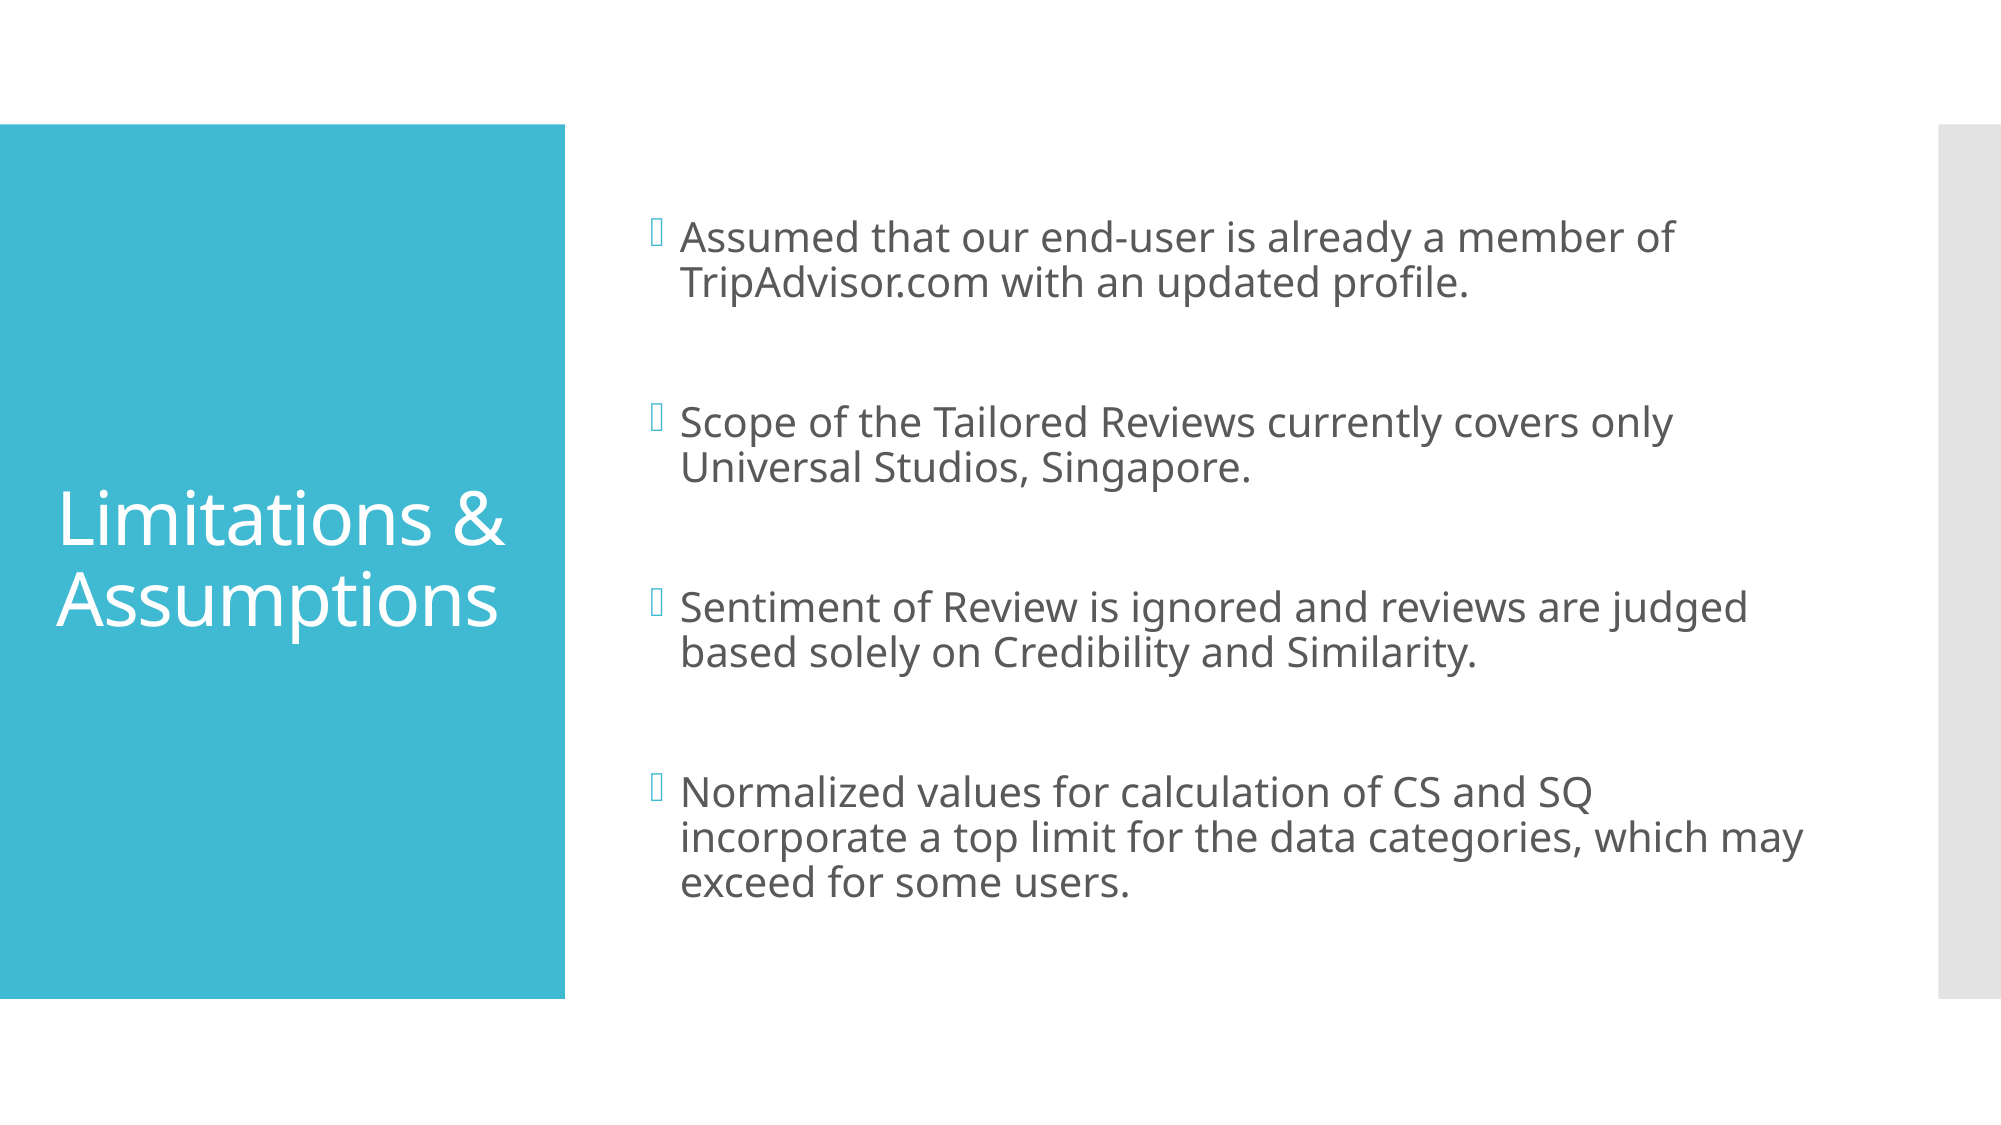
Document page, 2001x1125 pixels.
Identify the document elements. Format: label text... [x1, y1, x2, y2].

title Limitations & Assumptions [41, 184, 525, 940]
list Assumed that our end-user is already a member of TripAdvisor.com with an updated profile. Scope of the Tailored Reviews currently covers only Universal Studios, Singapore. Sentiment of Review is ignored and reviews are judged based solely on Credibility and Similarity. Normalized values for calculation of CS and SQ incorporate a top limit for the data categories, which may exceed for some users. [634, 141, 1835, 982]
